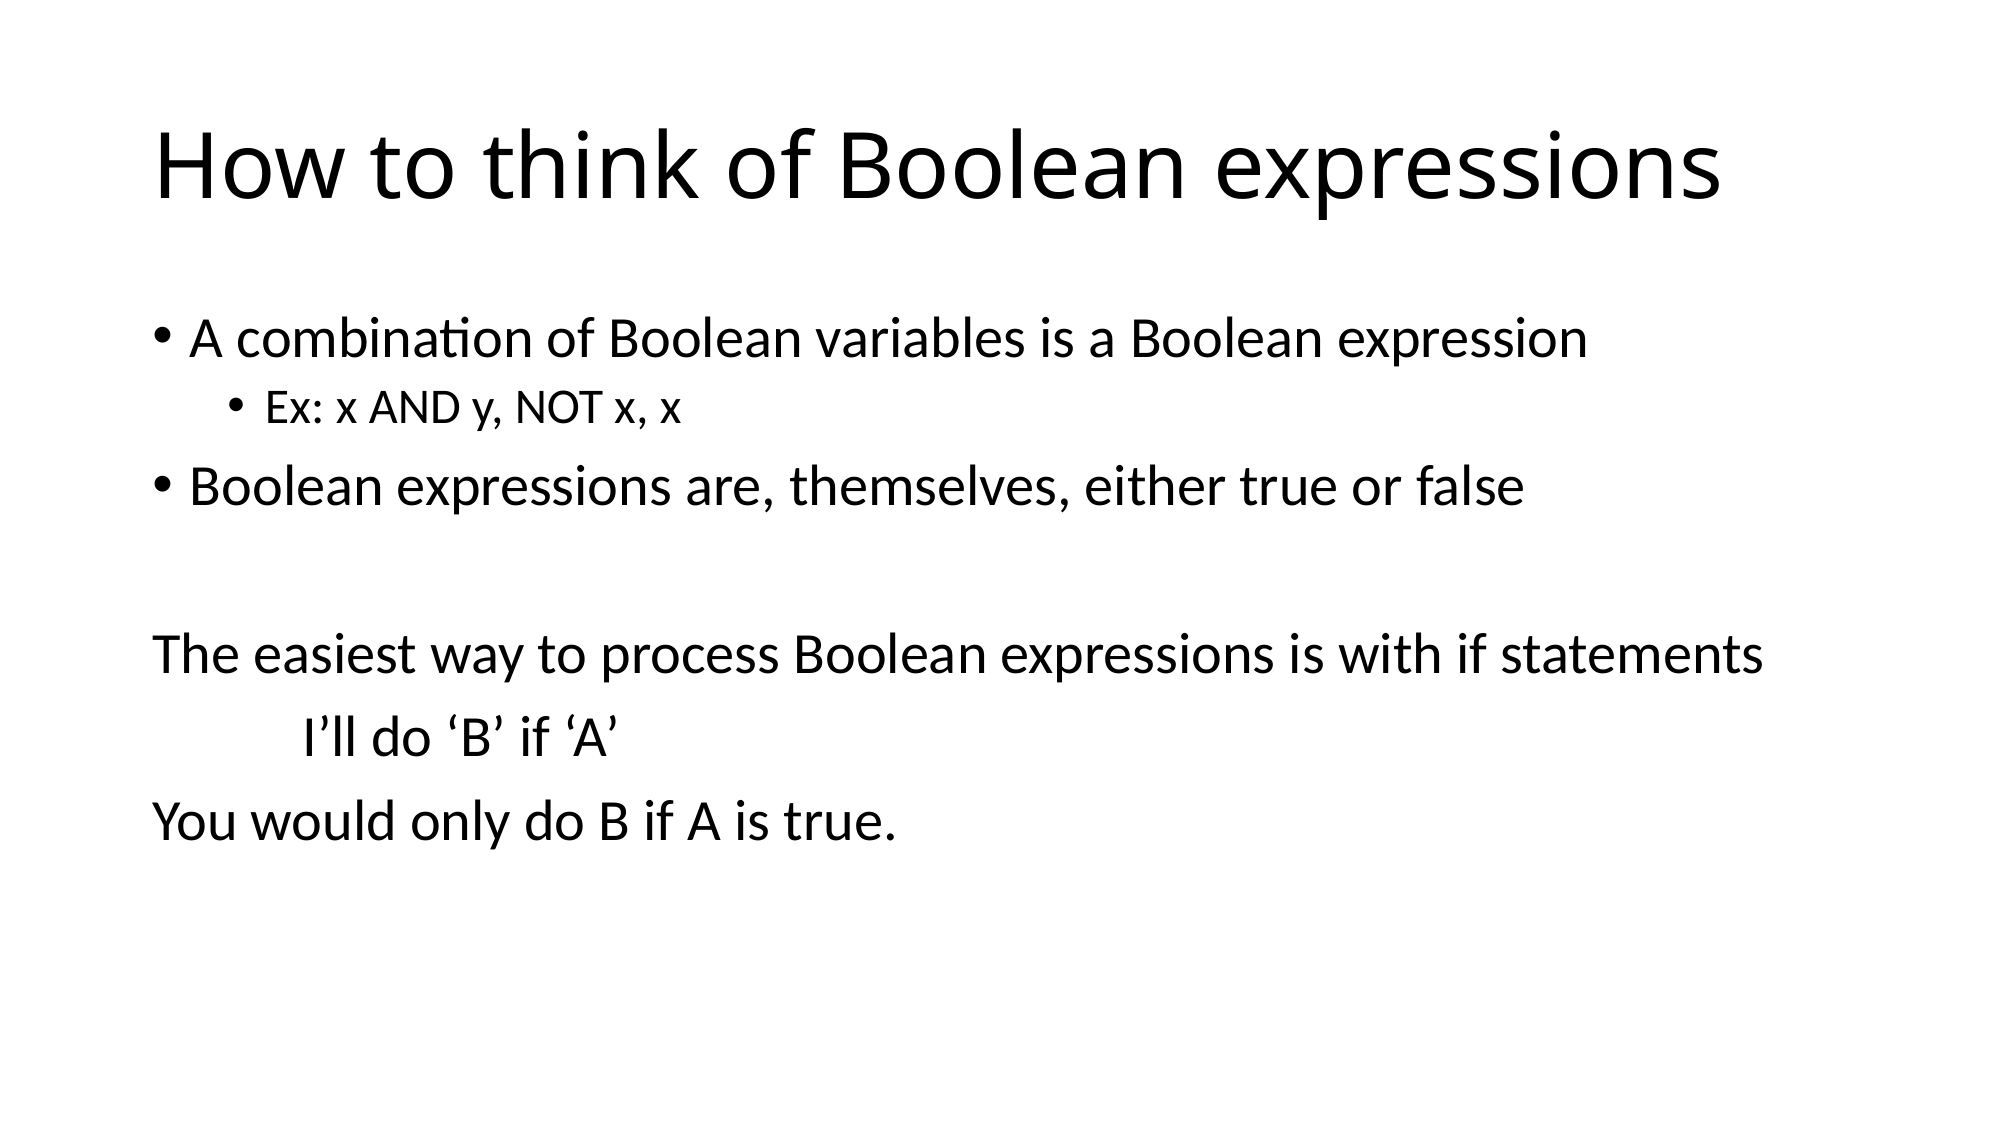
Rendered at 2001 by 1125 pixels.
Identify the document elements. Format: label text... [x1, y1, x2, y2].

title How to think of Boolean expressions [137, 59, 1863, 278]
list A combination of Boolean variables is a Boolean expression Ex: x AND y, NOT x, x Boolean expressions are, themselves, either true or false The easiest way to process Boolean expressions is with if statements I’ll do ‘B’ if ‘A’ You would only do B if A is true. [137, 299, 1863, 1014]
